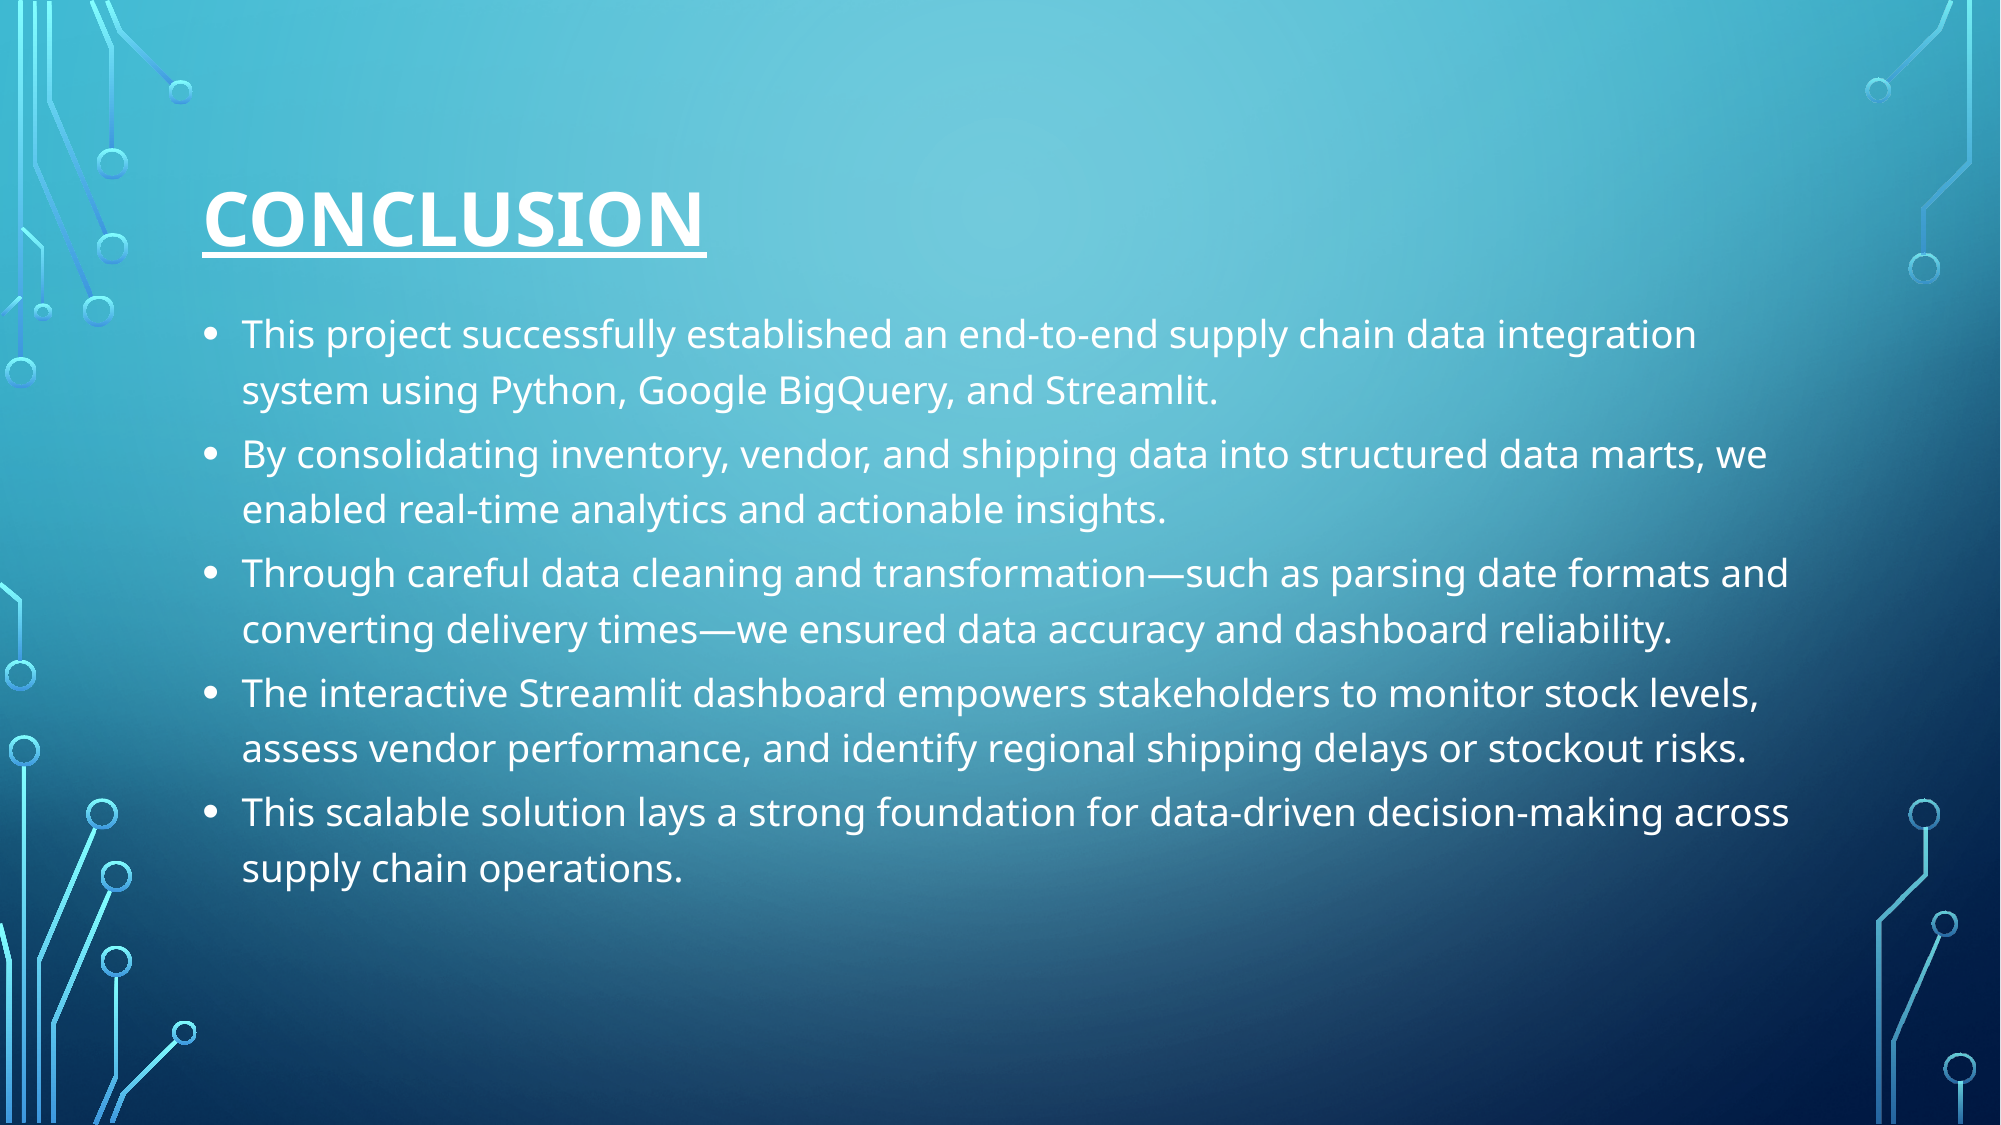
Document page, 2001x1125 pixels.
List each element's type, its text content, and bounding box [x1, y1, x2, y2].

title CONCLUSION [187, 101, 1813, 293]
list This project successfully established an end-to-end supply chain data integration system using Python, Google BigQuery, and Streamlit. By consolidating inventory, vendor, and shipping data into structured data marts, we enabled real-time analytics and actionable insights. Through careful data cleaning and transformation—such as parsing date formats and converting delivery times—we ensured data accuracy and dashboard reliability. The interactive Streamlit dashboard empowers stakeholders to monitor stock levels, assess vendor performance, and identify regional shipping delays or stockout risks. This scalable solution lays a strong foundation for data-driven decision-making across supply chain operations. [187, 293, 1813, 950]
